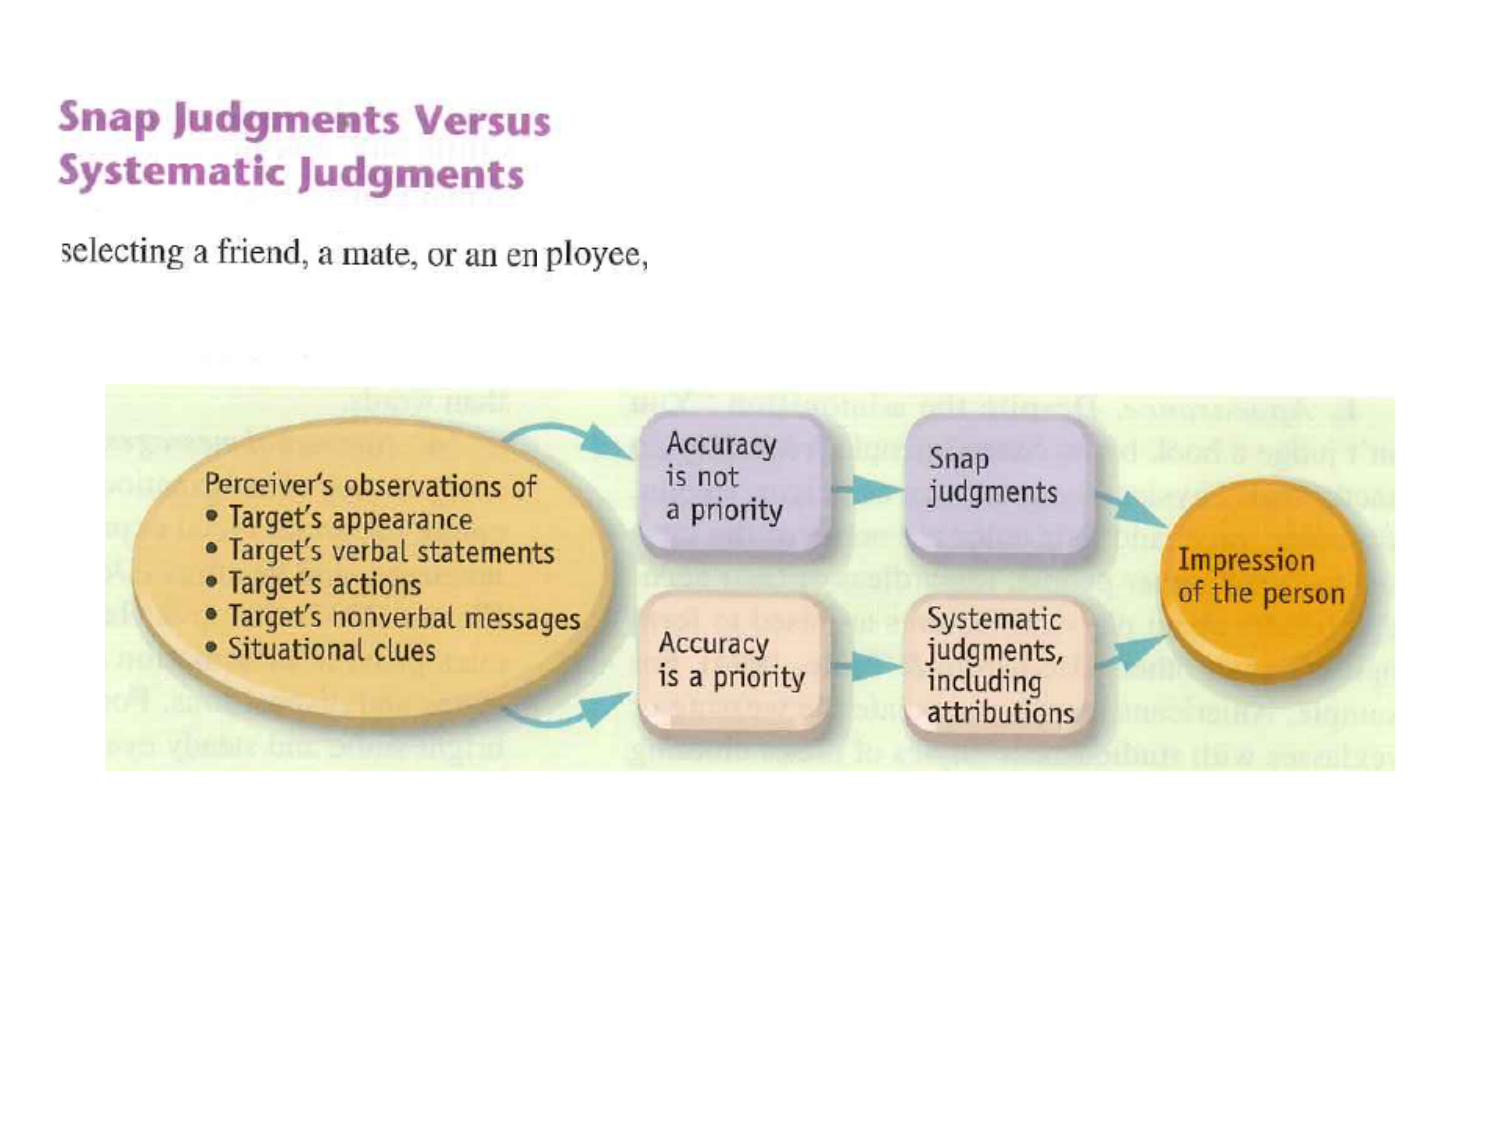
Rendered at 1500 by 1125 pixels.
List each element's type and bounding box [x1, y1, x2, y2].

picture [56, 77, 562, 212]
picture [61, 231, 647, 283]
picture [105, 353, 1395, 772]
